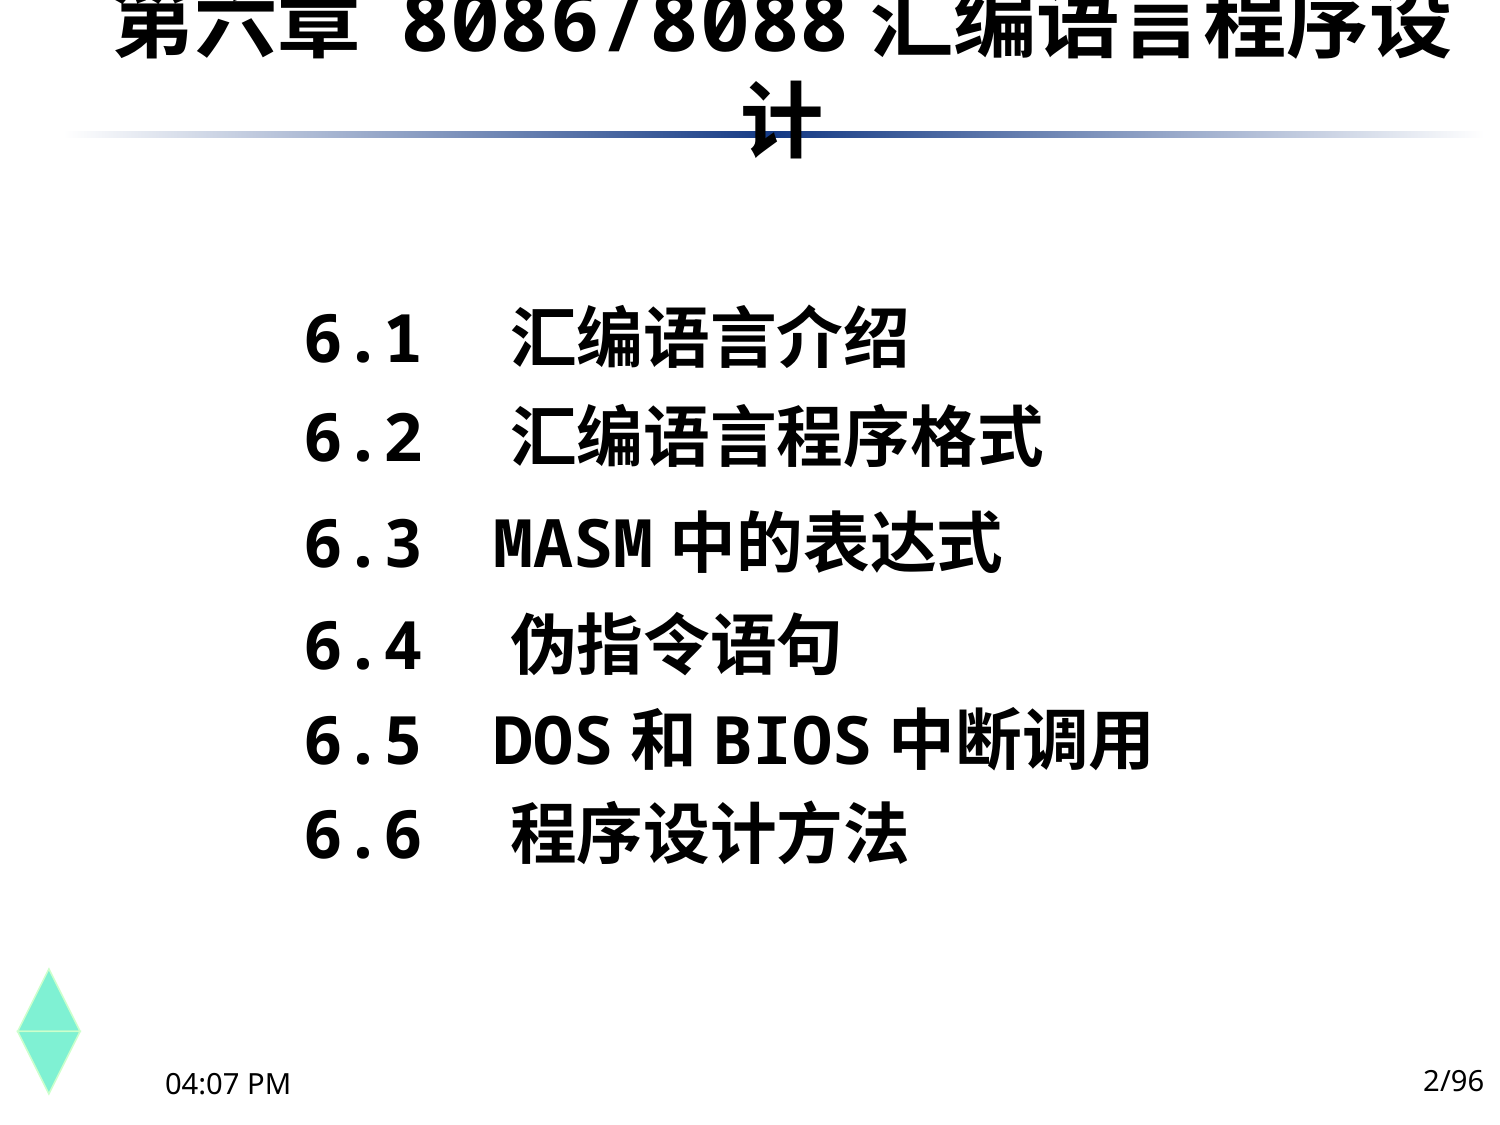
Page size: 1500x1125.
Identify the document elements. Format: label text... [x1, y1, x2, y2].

text_box 6.4 伪指令语句 [289, 602, 1353, 683]
text_box 6.2 汇编语言程序格式 [289, 394, 1353, 475]
text_box 第六章 8086/8088汇编语言程序设计 [64, 0, 1500, 176]
slide_number 2/96 [1186, 1034, 1500, 1111]
slide_number 下午10时44分 [149, 1037, 463, 1113]
text_box 6.6 程序设计方法 [289, 791, 1353, 873]
text_box 6.3 MASM中的表达式 [289, 501, 1353, 582]
text_box 6.5 DOS和BIOS中断调用 [289, 697, 1353, 778]
text_box 6.1 汇编语言介绍 [289, 295, 1353, 376]
